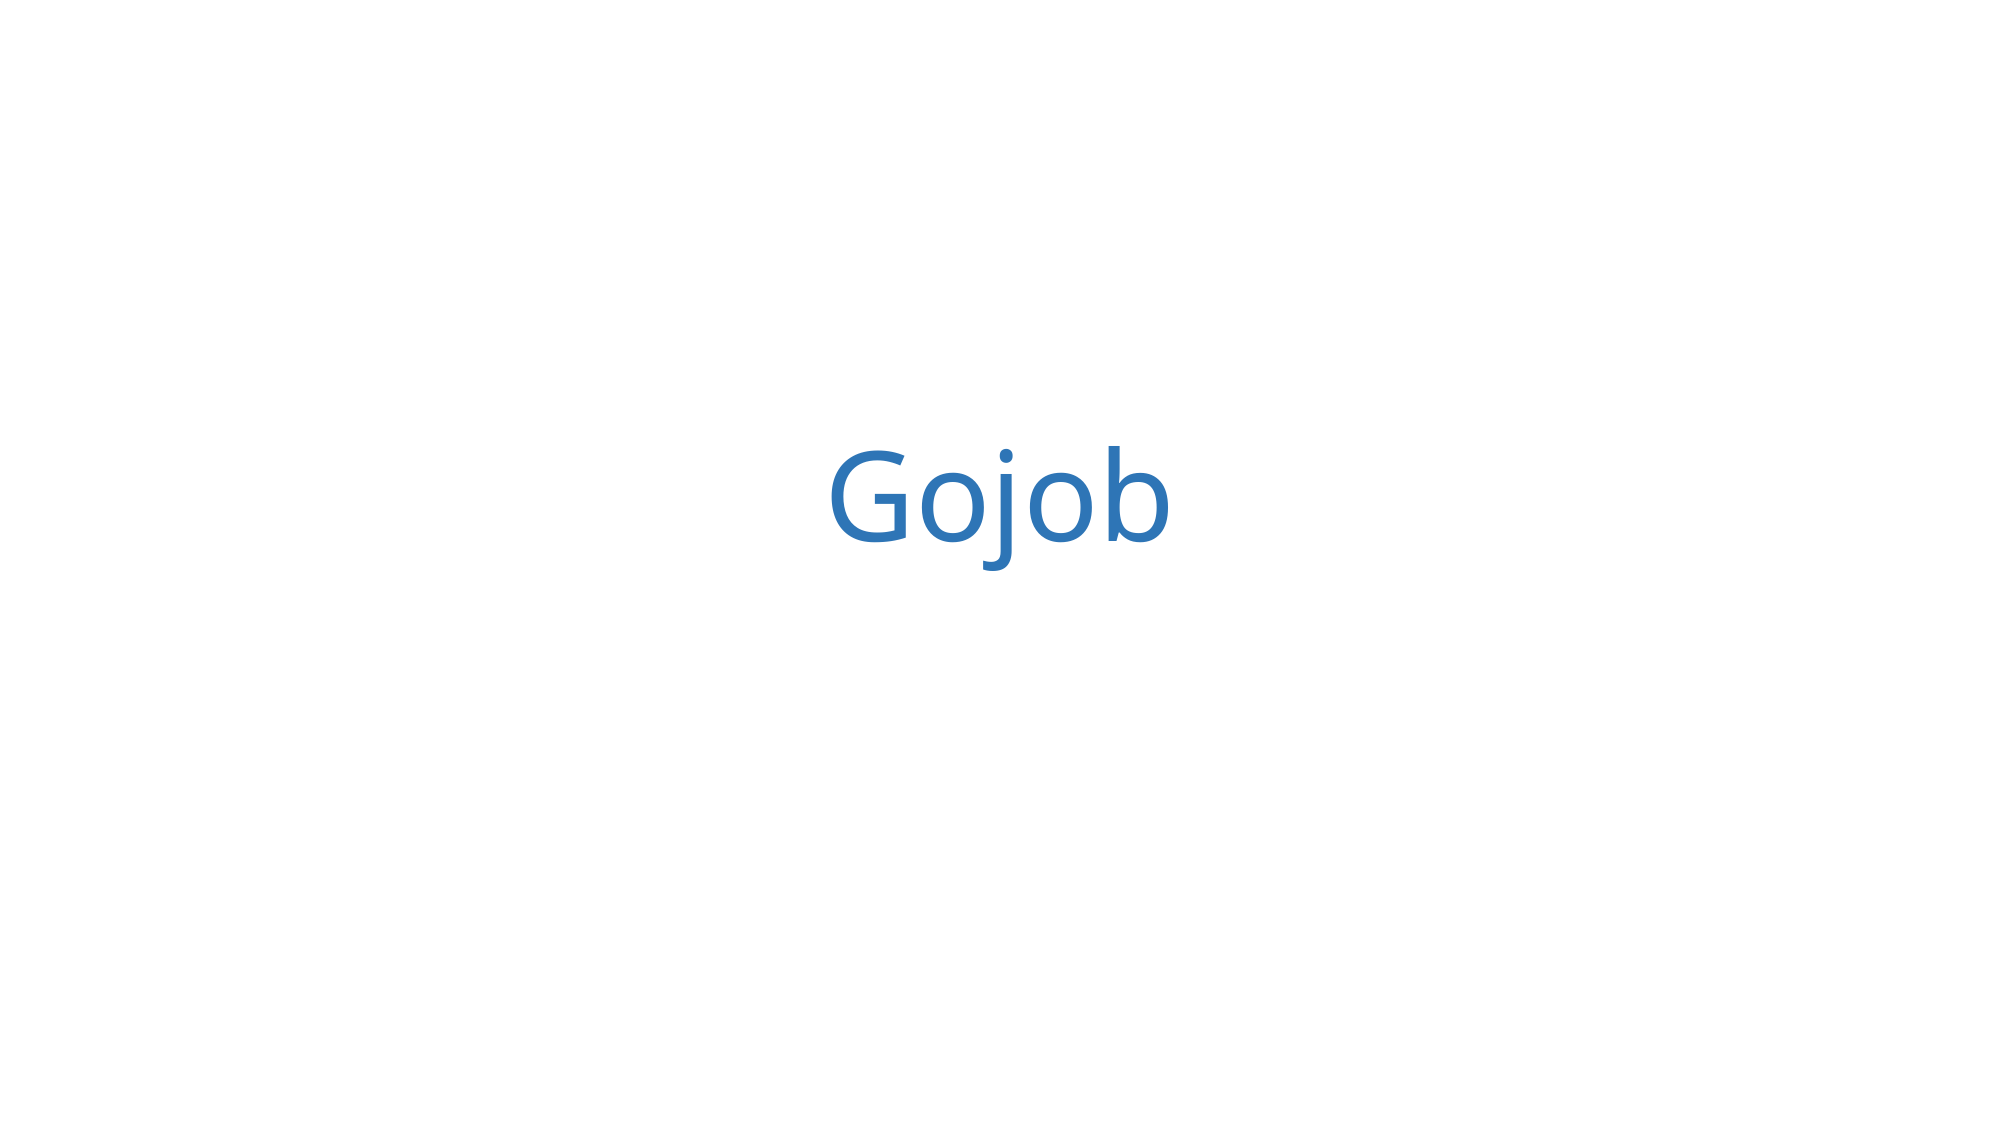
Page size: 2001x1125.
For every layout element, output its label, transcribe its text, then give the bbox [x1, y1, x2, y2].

title Gojob [249, 184, 1750, 576]
